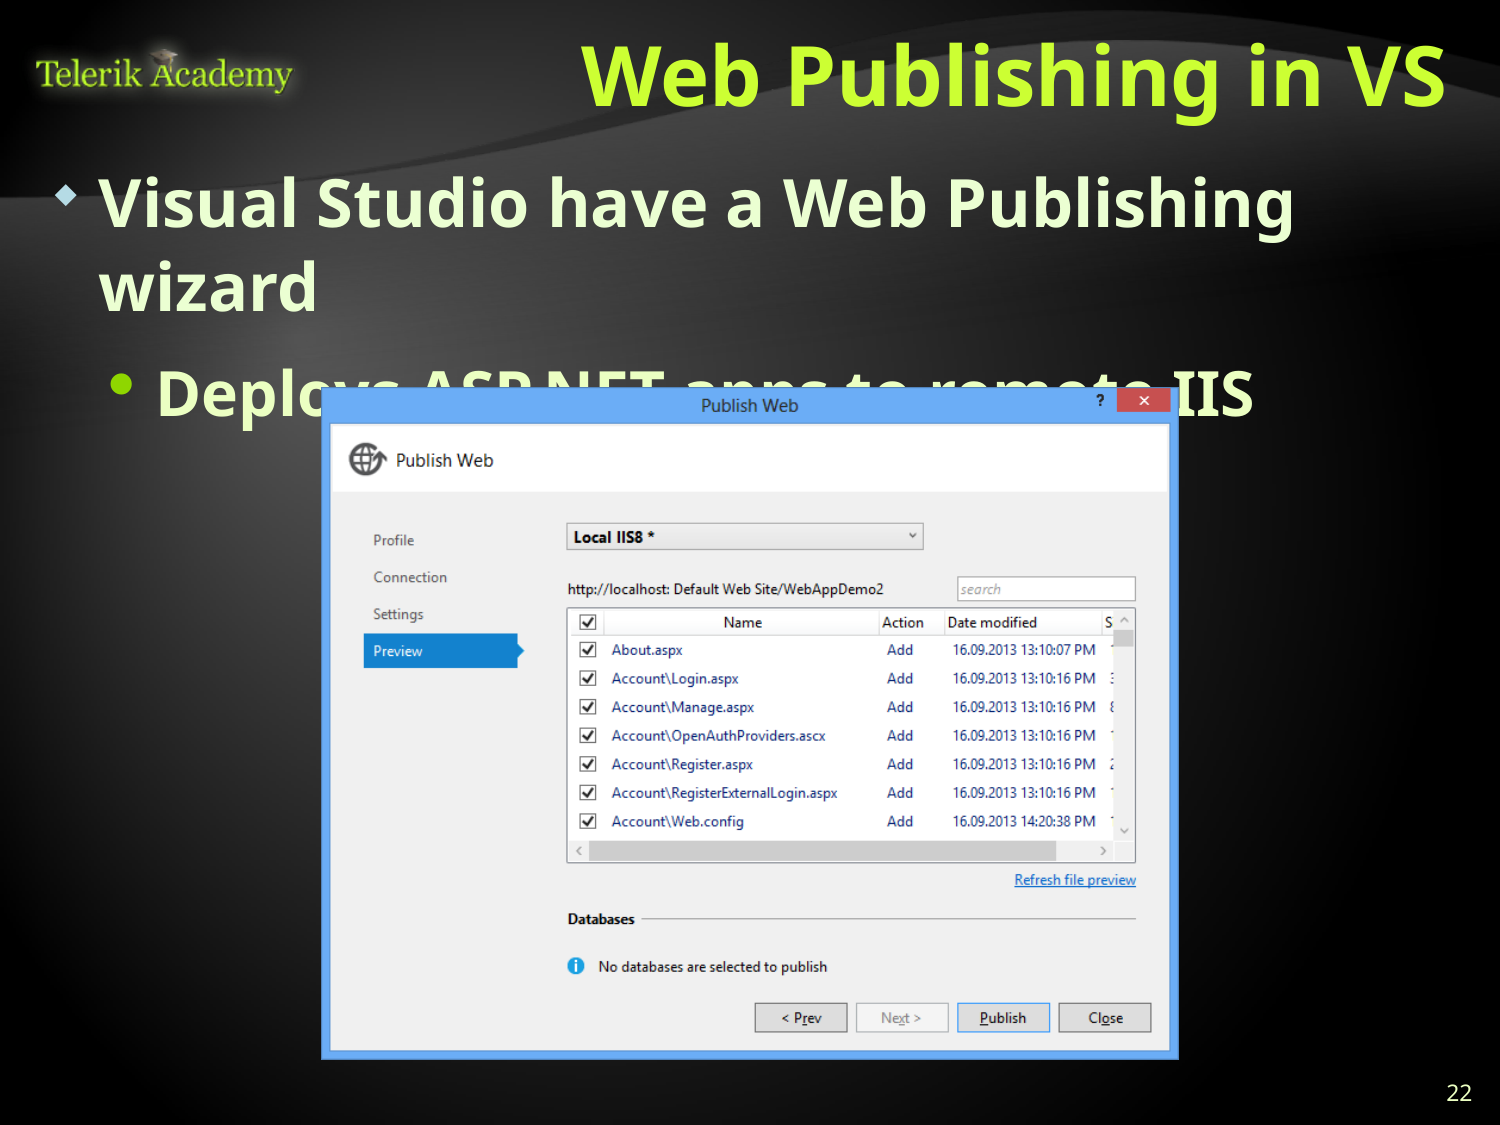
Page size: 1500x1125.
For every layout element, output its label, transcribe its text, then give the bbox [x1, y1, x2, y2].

slide_number 22 [1412, 1074, 1488, 1113]
title Web Publishing in VS [300, 12, 1463, 149]
picture [0, 0, 1500, 1125]
list Visual Studio have a Web Publishing wizard Deploys ASP.NET apps to remote IIS [37, 149, 1463, 1100]
